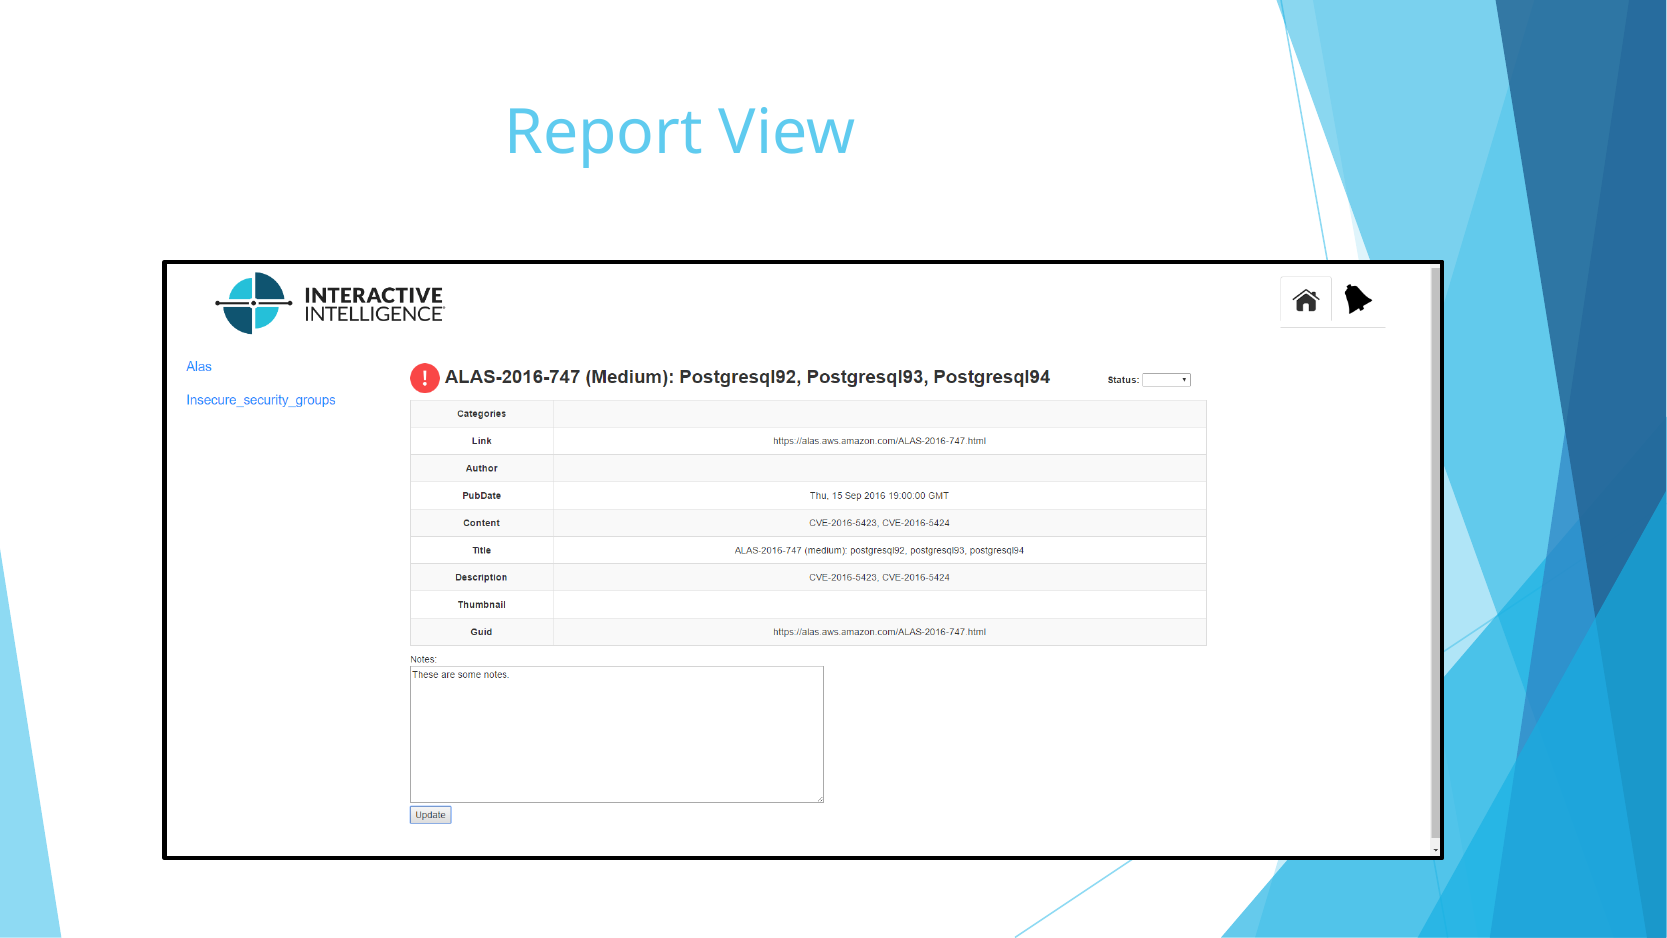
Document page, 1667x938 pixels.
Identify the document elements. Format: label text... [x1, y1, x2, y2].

title Report View [92, 83, 1268, 264]
picture [166, 263, 1441, 857]
